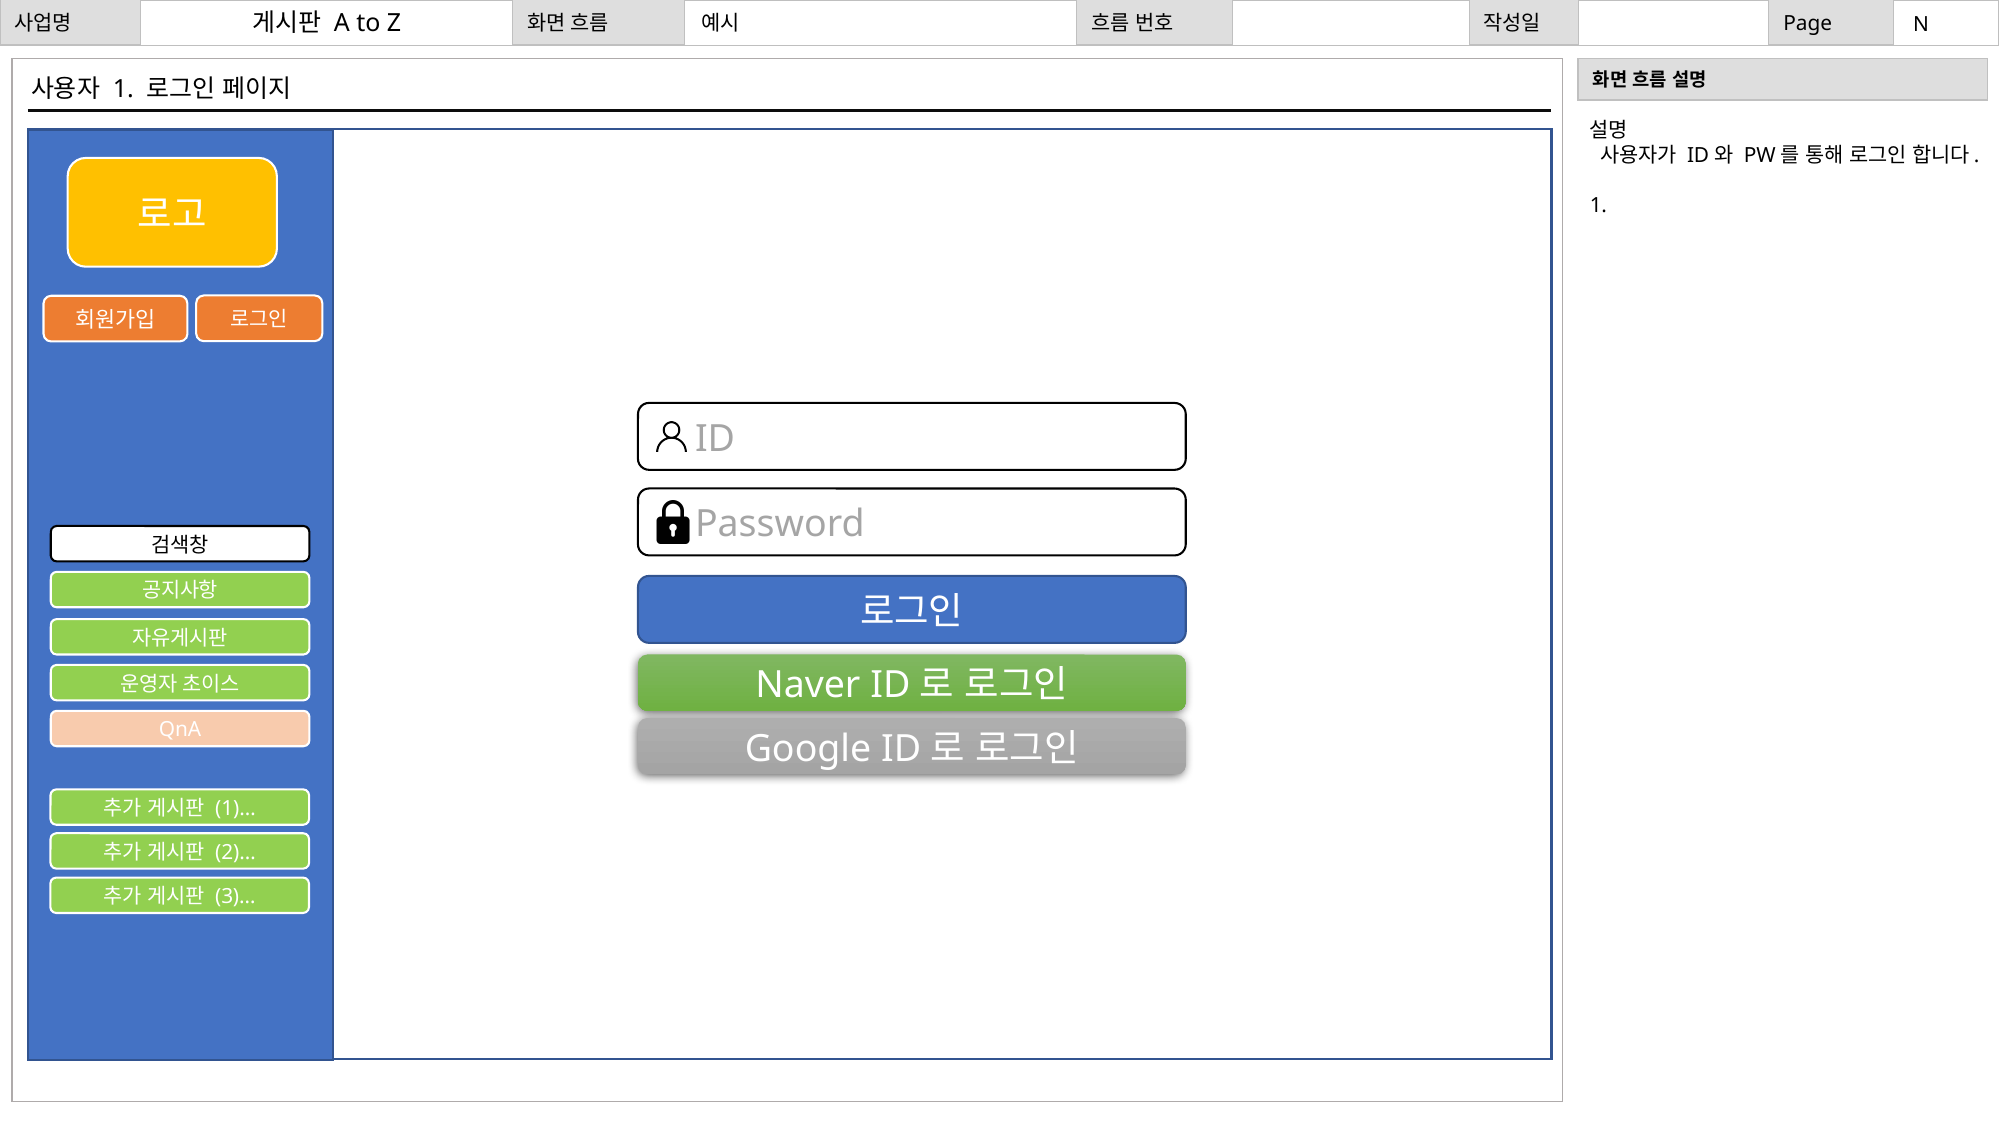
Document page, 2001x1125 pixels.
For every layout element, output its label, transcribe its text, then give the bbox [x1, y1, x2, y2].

text_box [27, 128, 1553, 1060]
text_box 추가 게시판 (2)… [49, 832, 311, 870]
text_box QnA [49, 709, 311, 748]
picture [656, 421, 687, 452]
text_box 운영자 초이스 [49, 663, 311, 702]
text_box 추가 게시판 (1)… [49, 788, 311, 826]
title 예시 [686, 0, 1078, 47]
text_box 게시판 A to Z [237, 0, 417, 44]
text_box 사용자 1. 로그인 페이지 [16, 65, 523, 110]
text_box 뒤로 가기 [631, 651, 1192, 782]
text_box 추가 게시판 (3)… [49, 876, 311, 915]
text_box 로고 [66, 156, 278, 268]
picture [651, 500, 695, 544]
list [1233, 0, 1469, 45]
text_box Google ID로 로그인 [637, 717, 1186, 775]
text_box Naver ID로 로그인 [637, 654, 1186, 711]
text_box 자유게시판 [49, 618, 311, 656]
text_box 설명 사용자가 ID와 PW를 통해 로그인 합니다. 1. [1574, 108, 1984, 249]
text_box 로그인 [195, 294, 324, 343]
text_box [27, 129, 334, 1061]
text_box Password [636, 487, 1187, 557]
text_box 회원가입 [42, 294, 189, 343]
text_box N [1898, 0, 1993, 47]
text_box 공지사항 [49, 570, 311, 609]
text_box 로그인 [636, 574, 1187, 644]
text_box 검색창 [49, 524, 311, 563]
text_box ID [636, 401, 1187, 471]
